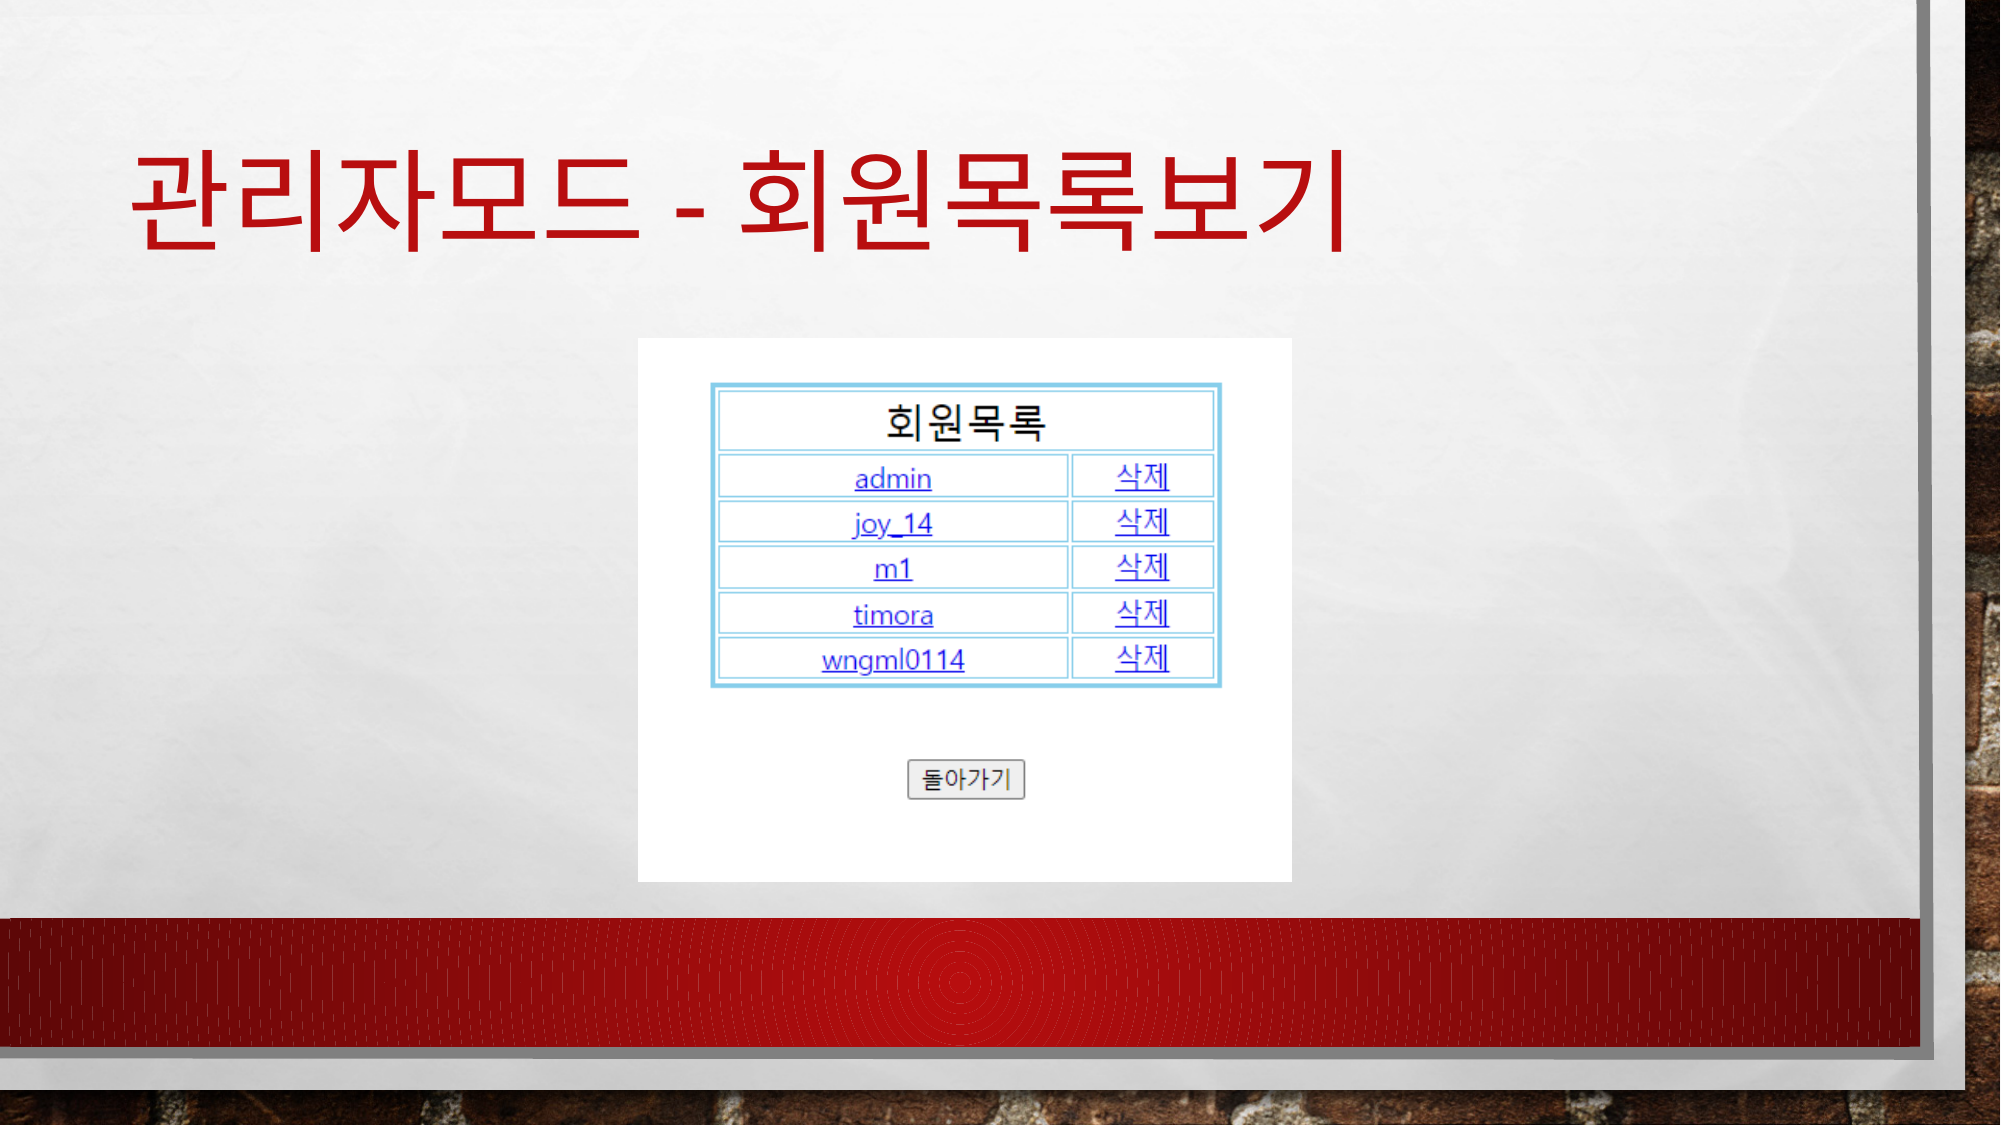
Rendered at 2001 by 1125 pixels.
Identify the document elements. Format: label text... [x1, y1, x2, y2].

title 관리자모드-회원목록보기 [112, 112, 1818, 302]
picture [0, 0, 2000, 1125]
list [638, 338, 1292, 883]
